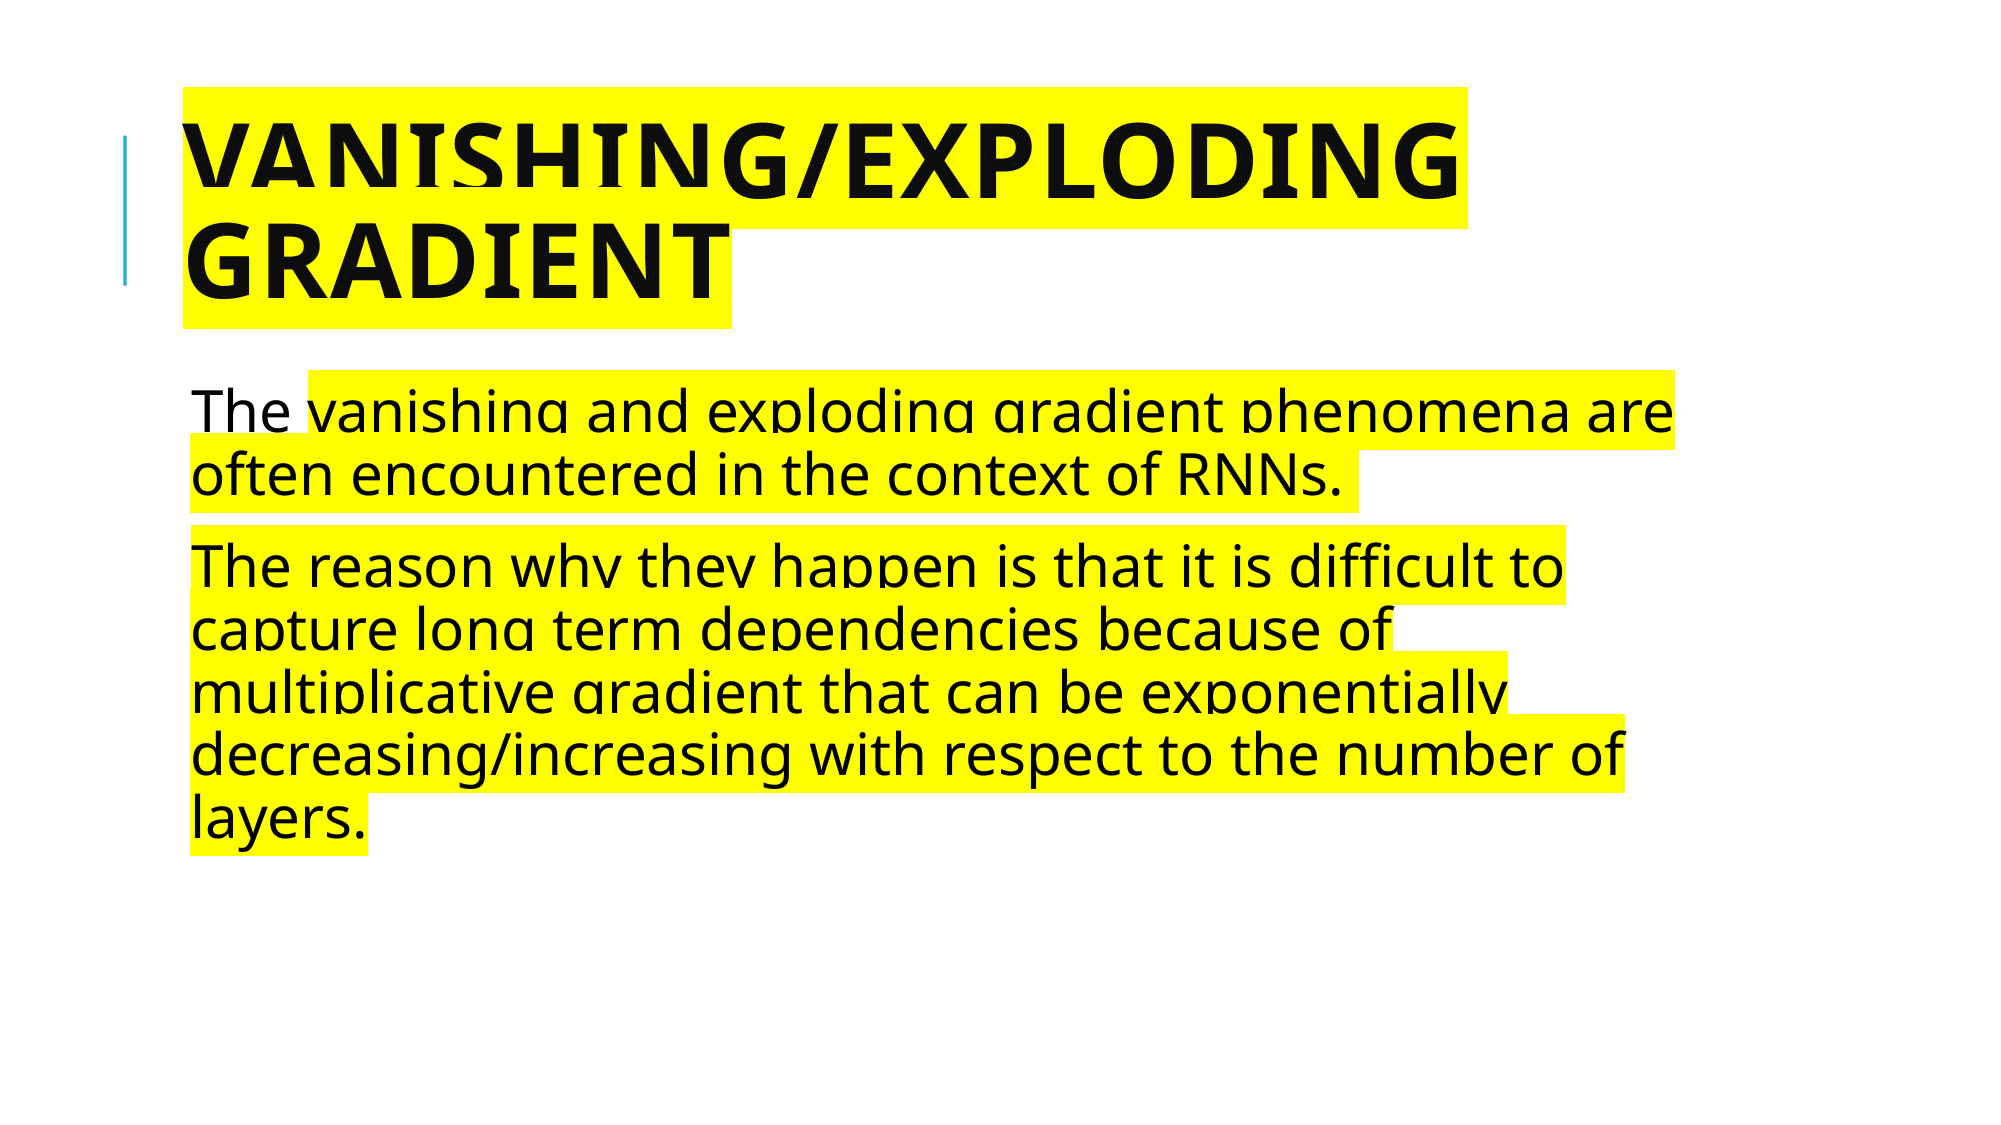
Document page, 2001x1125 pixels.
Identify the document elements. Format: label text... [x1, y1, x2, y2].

text_box Vanishing/exploding gradient [167, 95, 1763, 342]
text_box The vanishing and exploding gradient phenomena are often encountered in the context of RNNs. The reason why they happen is that it is difficult to capture long term dependencies because of multiplicative gradient that can be exponentially decreasing/increasing with respect to the number of layers. [167, 374, 1763, 1035]
